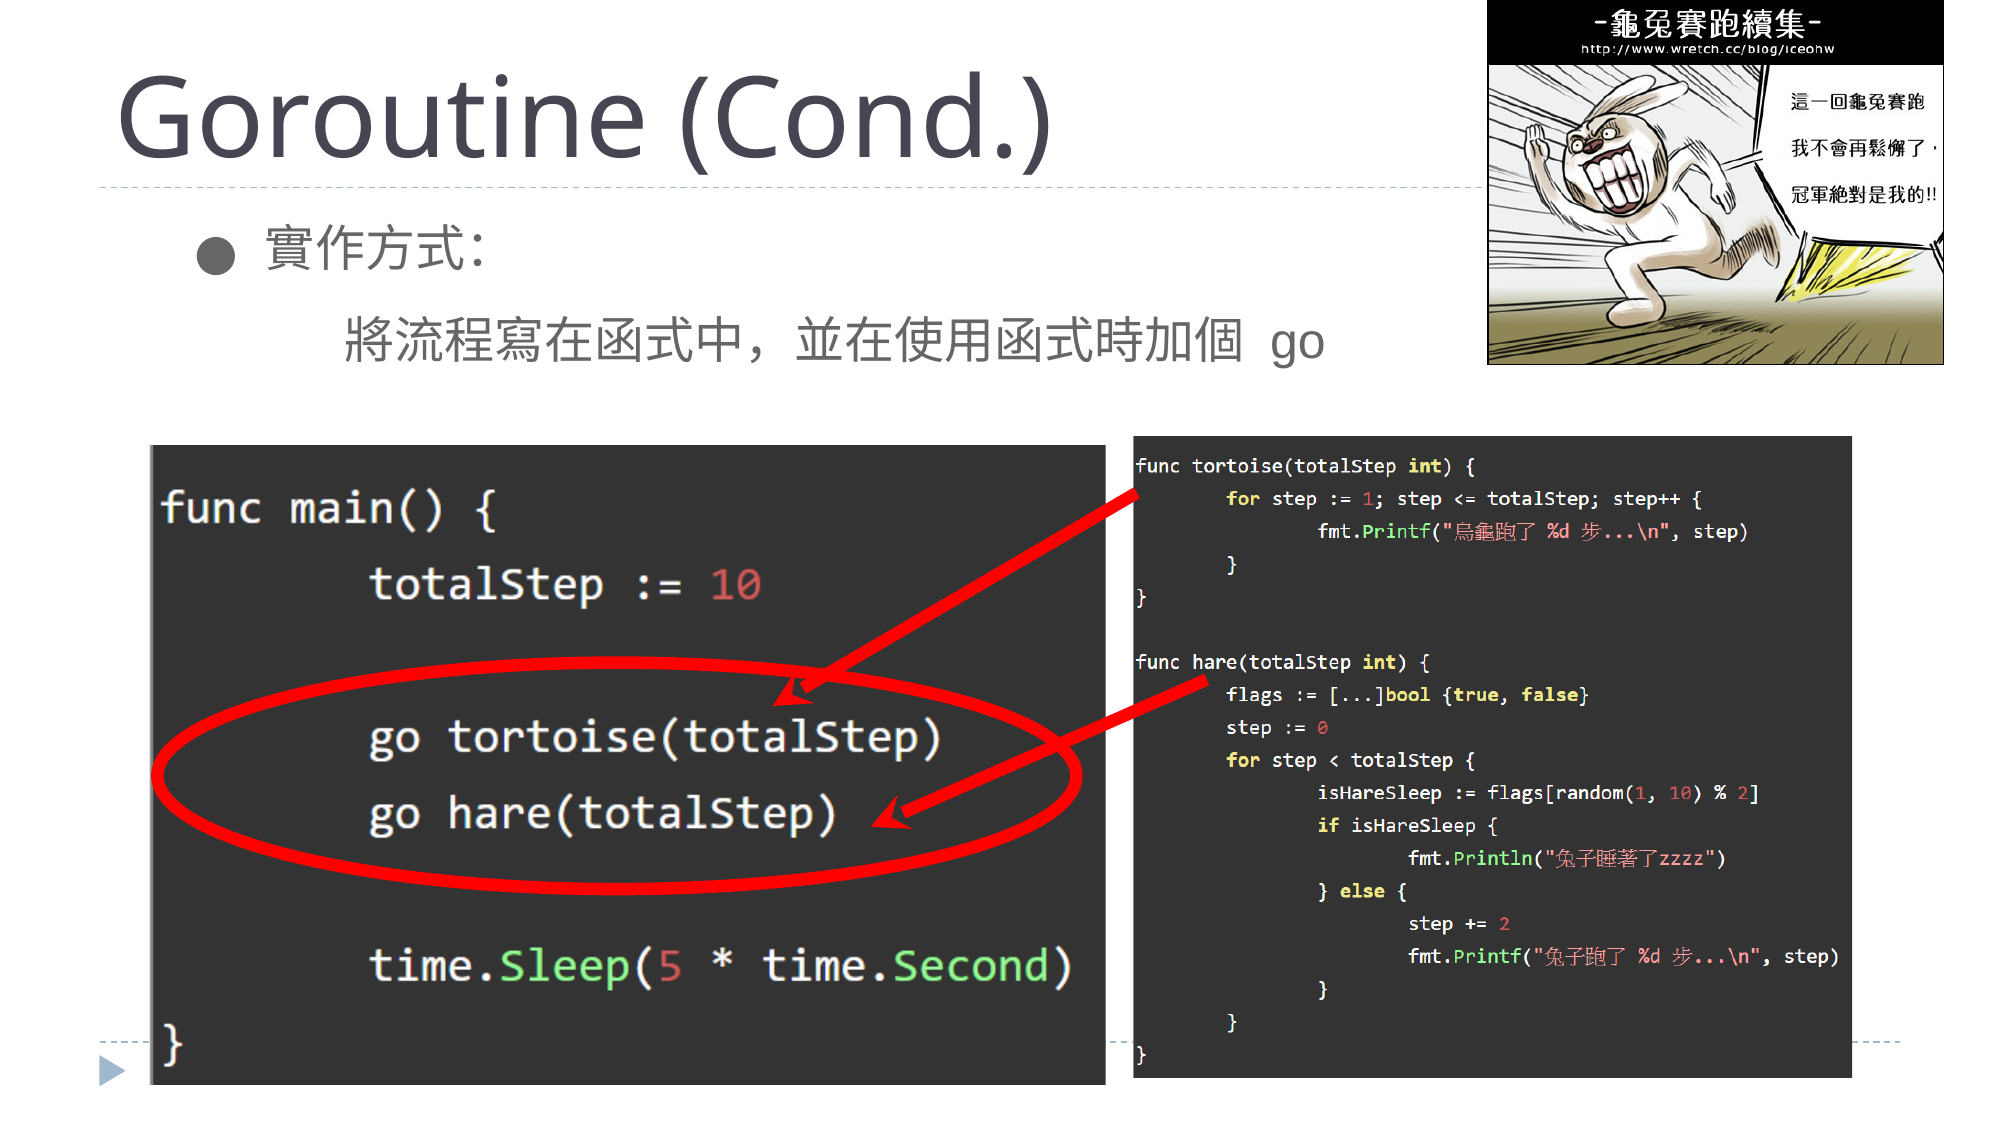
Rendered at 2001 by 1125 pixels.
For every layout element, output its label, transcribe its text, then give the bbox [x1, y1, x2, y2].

picture [1487, 0, 1944, 365]
title Goroutine (Cond.) [99, 24, 1482, 188]
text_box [148, 435, 1853, 1085]
list 實作方式： 將流程寫在函式中，並在使用函式時加個 go [99, 200, 1900, 1010]
